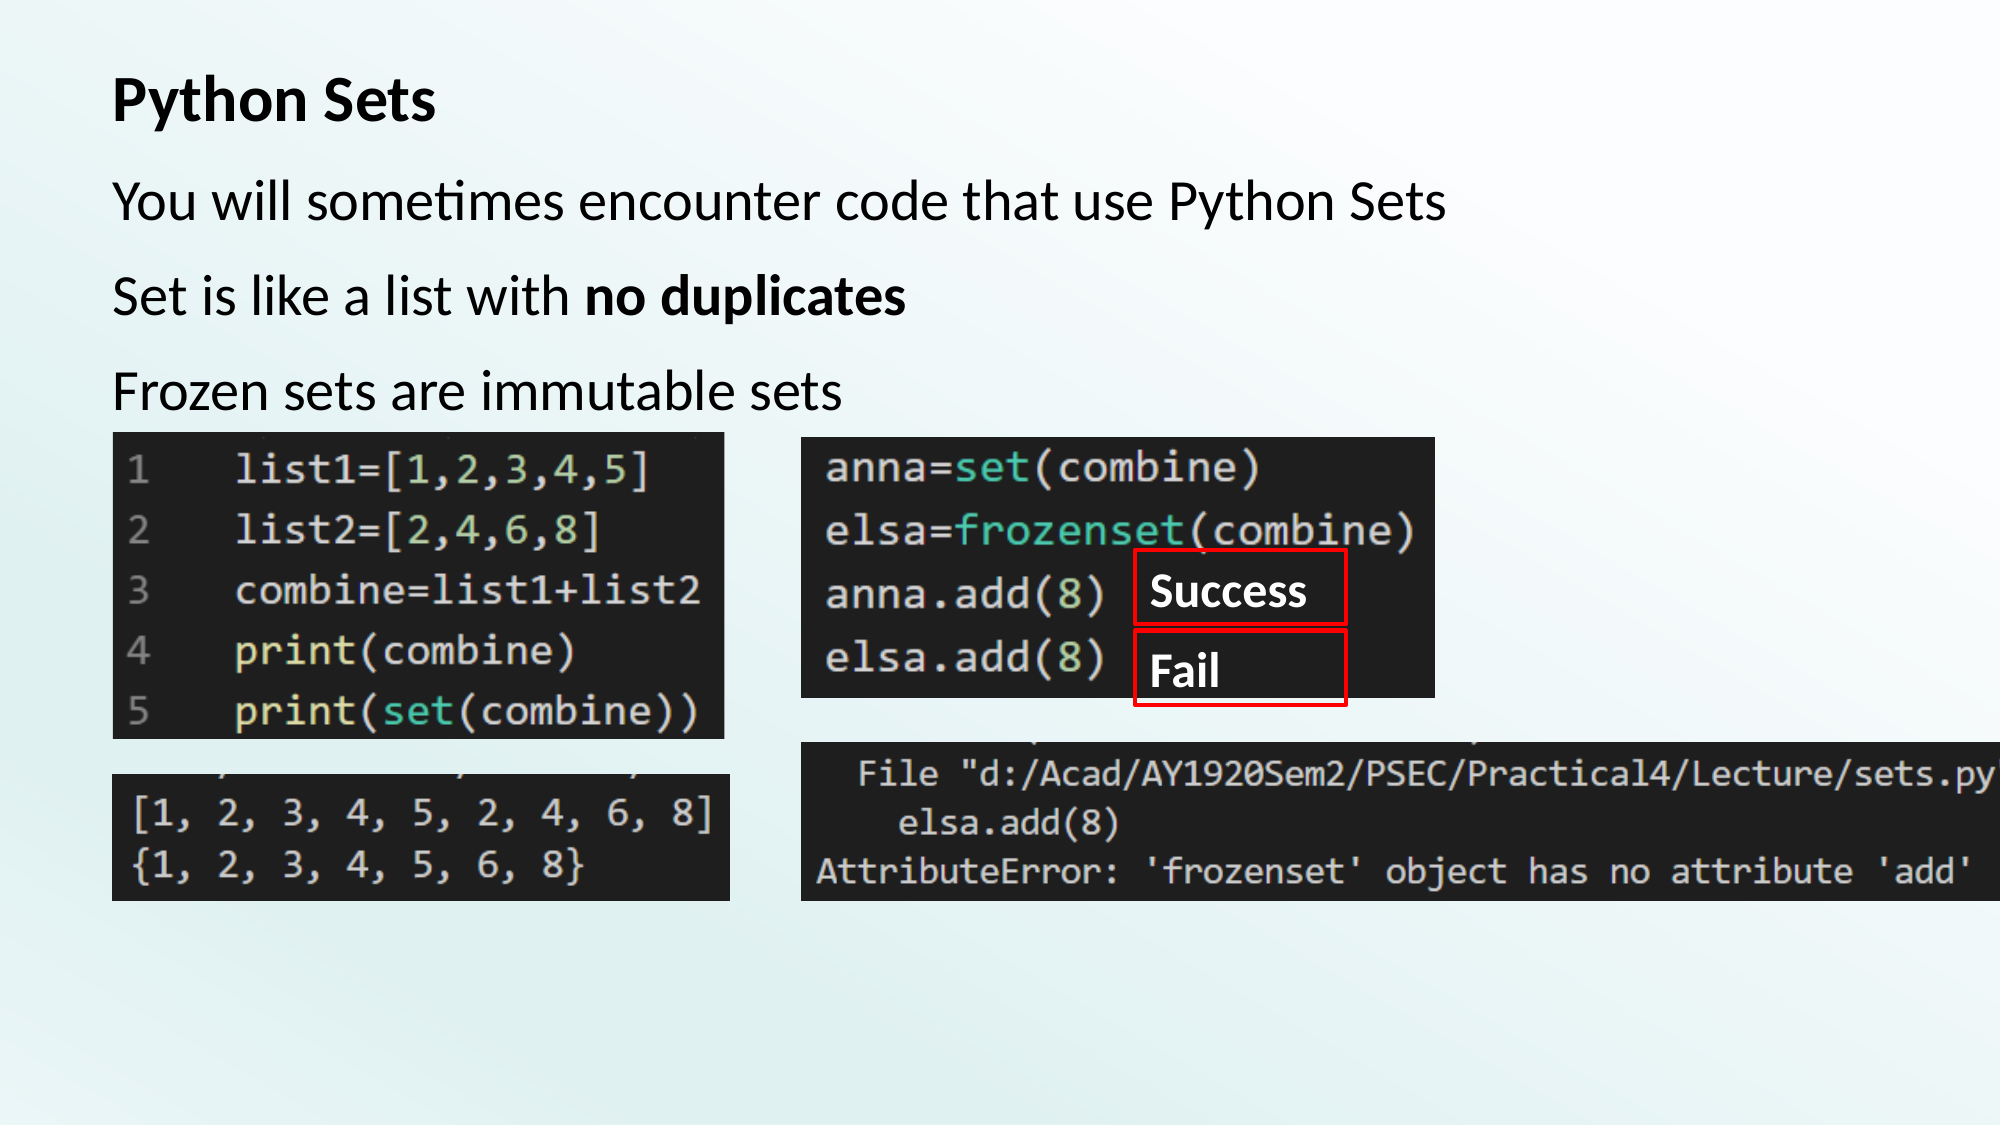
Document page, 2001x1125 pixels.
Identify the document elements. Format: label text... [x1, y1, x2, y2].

title Python Sets [112, 55, 1888, 135]
picture [0, 0, 2000, 1125]
list You will sometimes encounter code that use Python Sets Set is like a list with no duplicates Frozen sets are immutable sets [112, 162, 1888, 1025]
